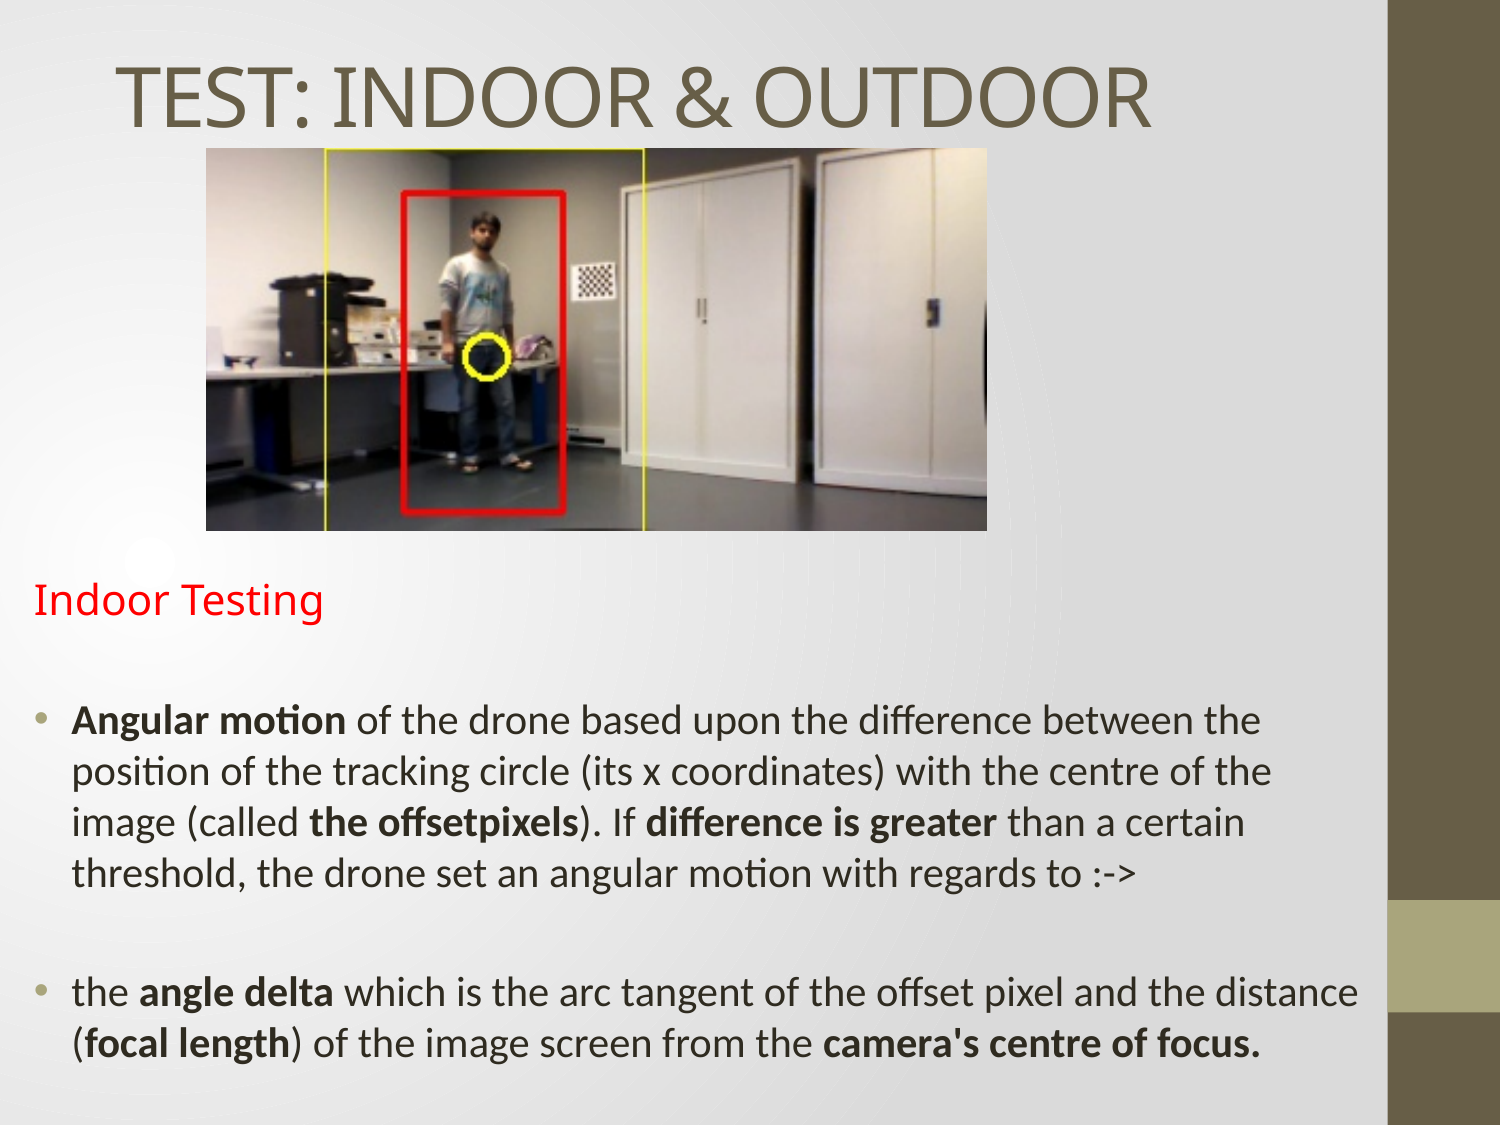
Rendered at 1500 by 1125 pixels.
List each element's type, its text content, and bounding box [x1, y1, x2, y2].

picture [206, 148, 987, 531]
text_box TEST: INDOOR & OUTDOOR [100, 0, 1401, 188]
list Indoor Testing Angular motion of the drone based upon the difference between the position of the tracking circle (its x coordinates) with the centre of the image (called the offsetpixels). If difference is greater than a certain threshold, the drone set an angular motion with regards to :-> the angle delta which is the arc tangent of the offset pixel and the distance (focal length) of the image screen from the camera's centre of focus. [0, 149, 1388, 1125]
